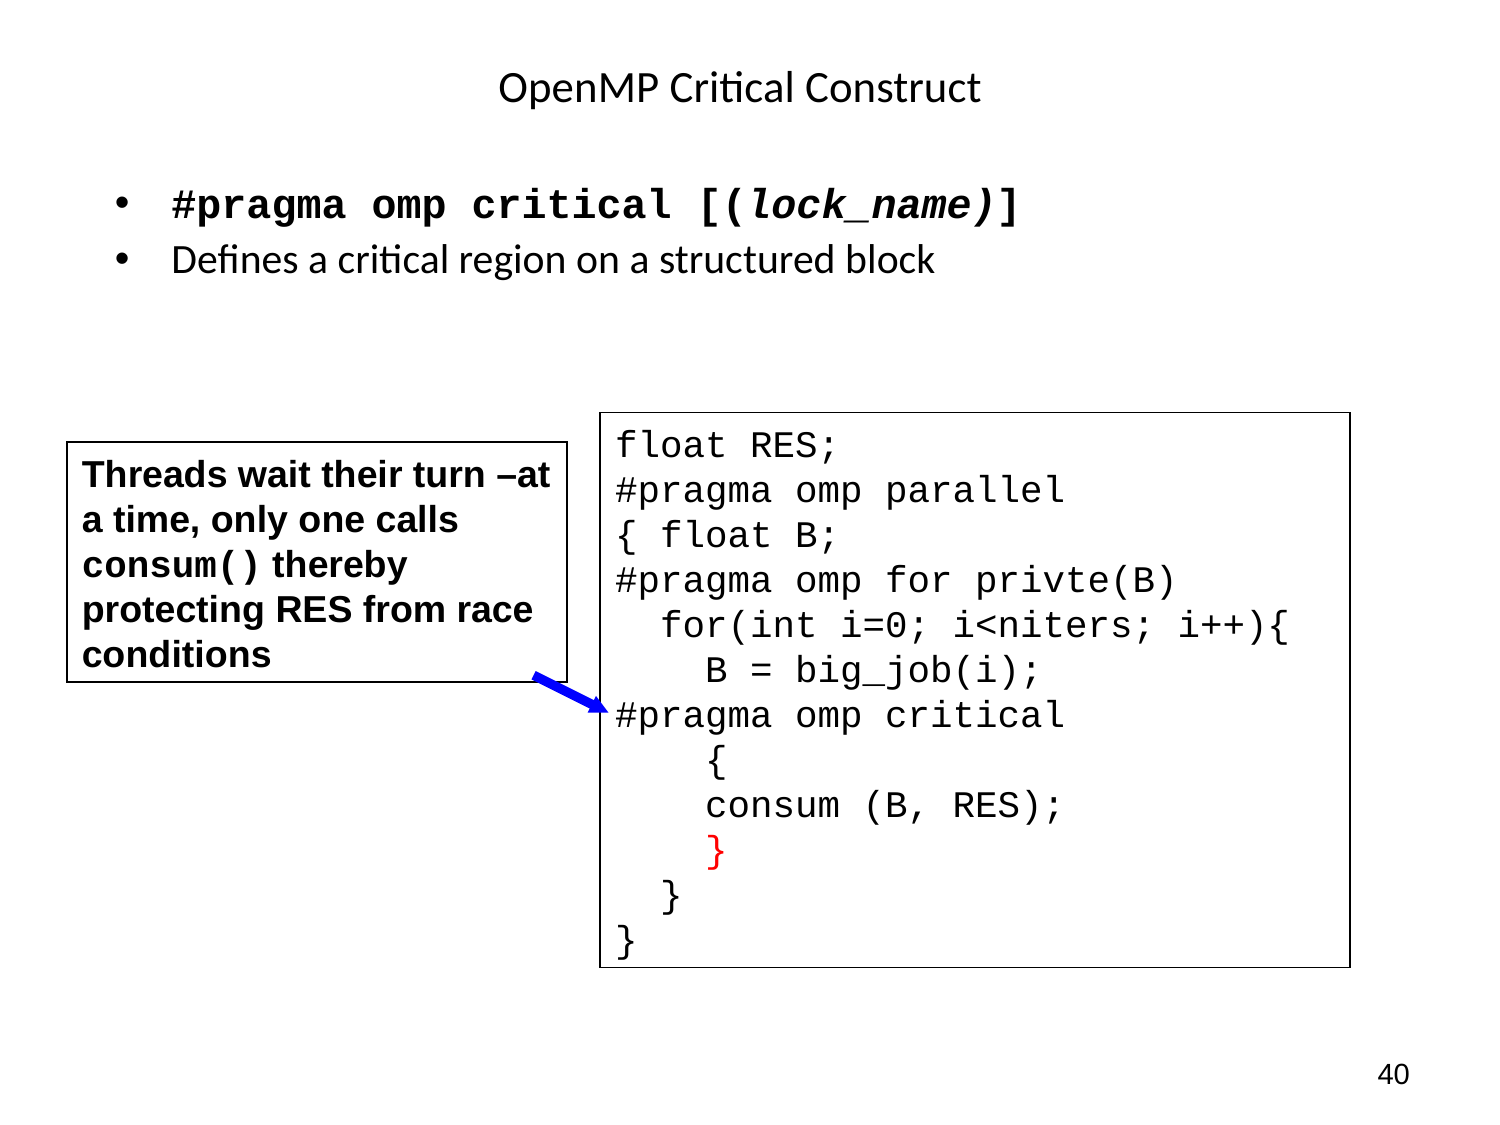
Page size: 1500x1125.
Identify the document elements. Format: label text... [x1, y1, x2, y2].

text_box Threads wait their turn –at a time, only one calls consum() thereby protecting RES from race conditions [67, 442, 568, 682]
title OpenMP Critical Construct [130, 50, 1350, 120]
text_box float RES; #pragma omp parallel { float B; #pragma omp for privte(B) for(int i=0; i<niters; i++){ B = big_job(i); #pragma omp critical { consum (B, RES); } } } [599, 412, 1350, 968]
slide_number 40 [1074, 1042, 1425, 1103]
text_box [533, 675, 609, 713]
list #pragma omp critical [(lock_name)] Defines a critical region on a structured block [99, 172, 1330, 347]
